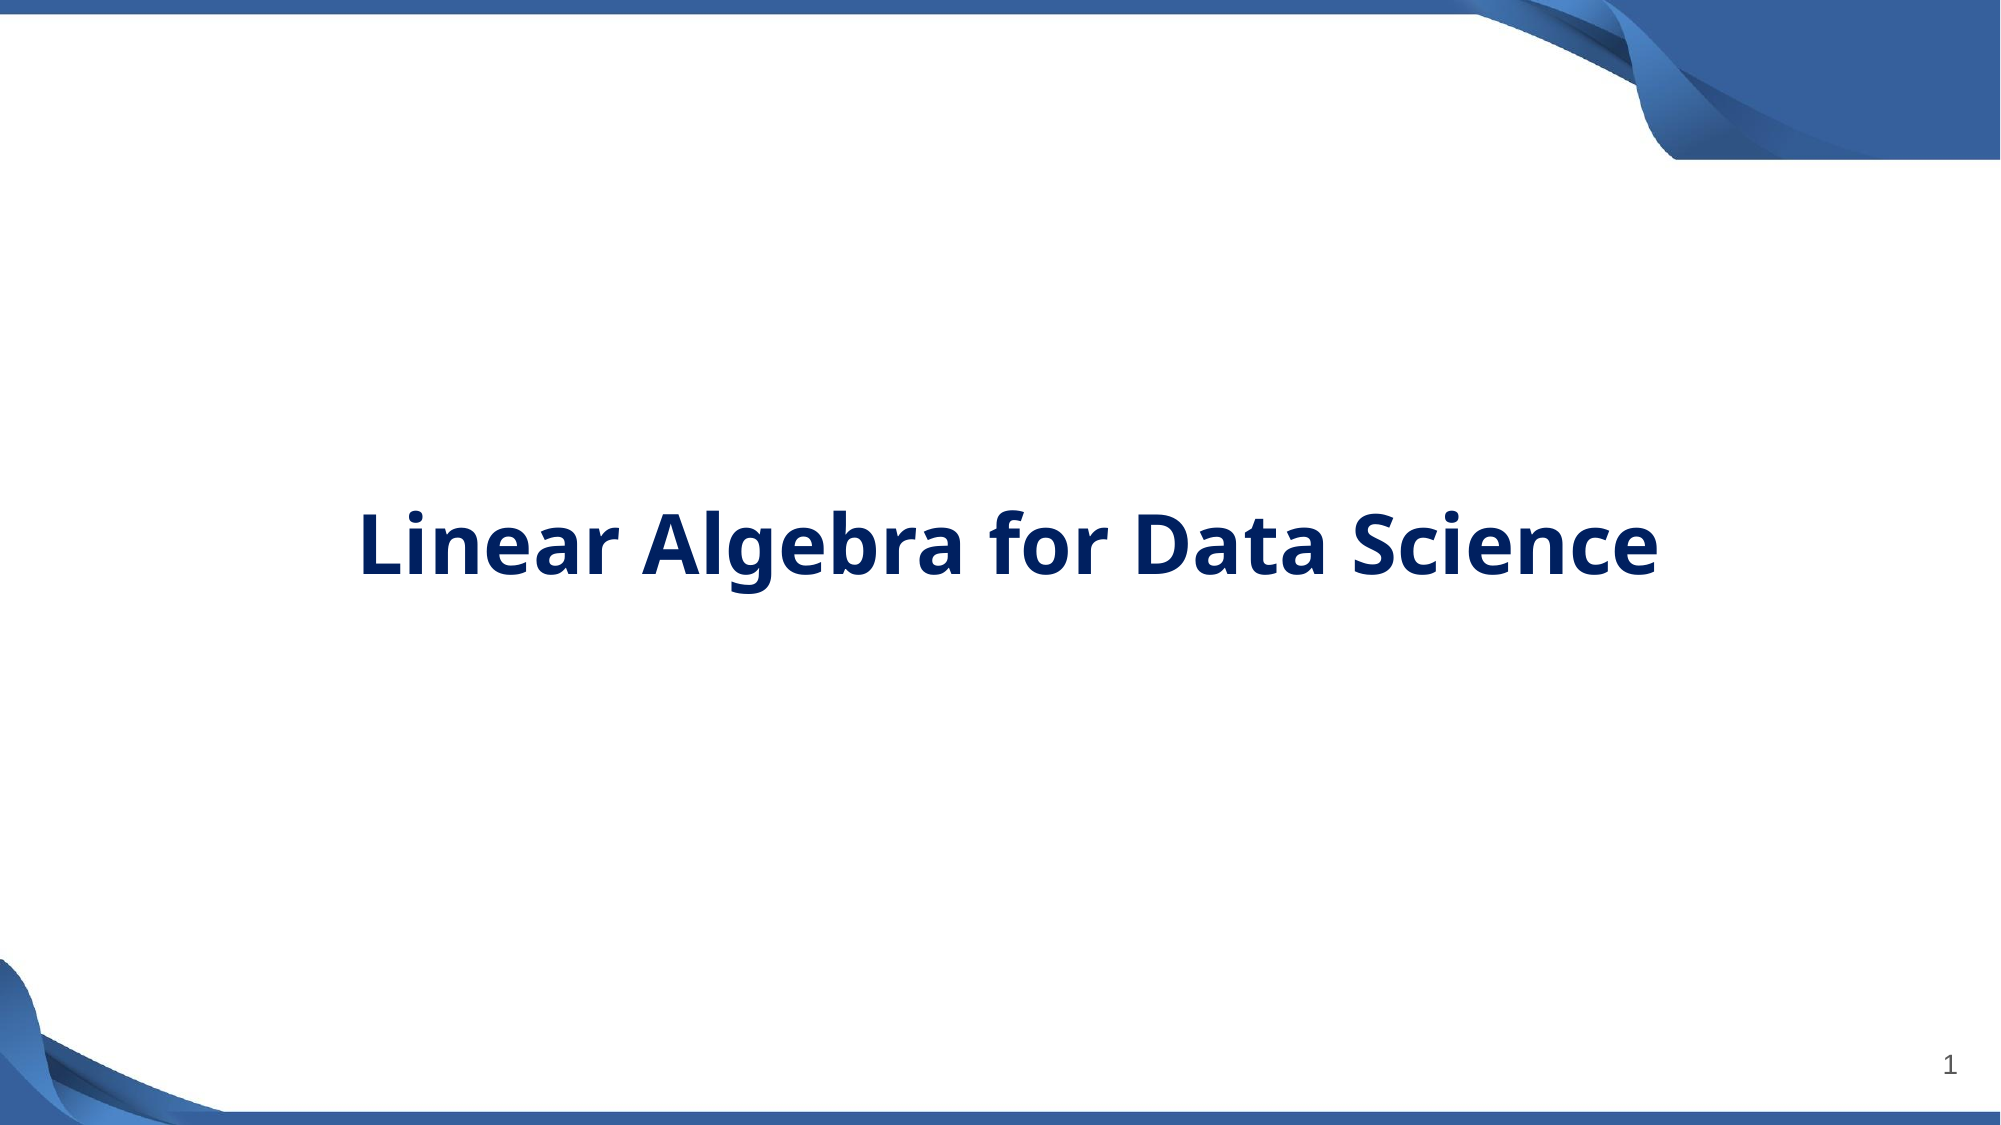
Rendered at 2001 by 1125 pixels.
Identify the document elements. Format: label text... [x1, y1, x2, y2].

slide_number 1 [1853, 1019, 1974, 1106]
picture [0, 0, 2001, 1125]
subtitle Linear Algebra for Data Science [68, 475, 1932, 650]
